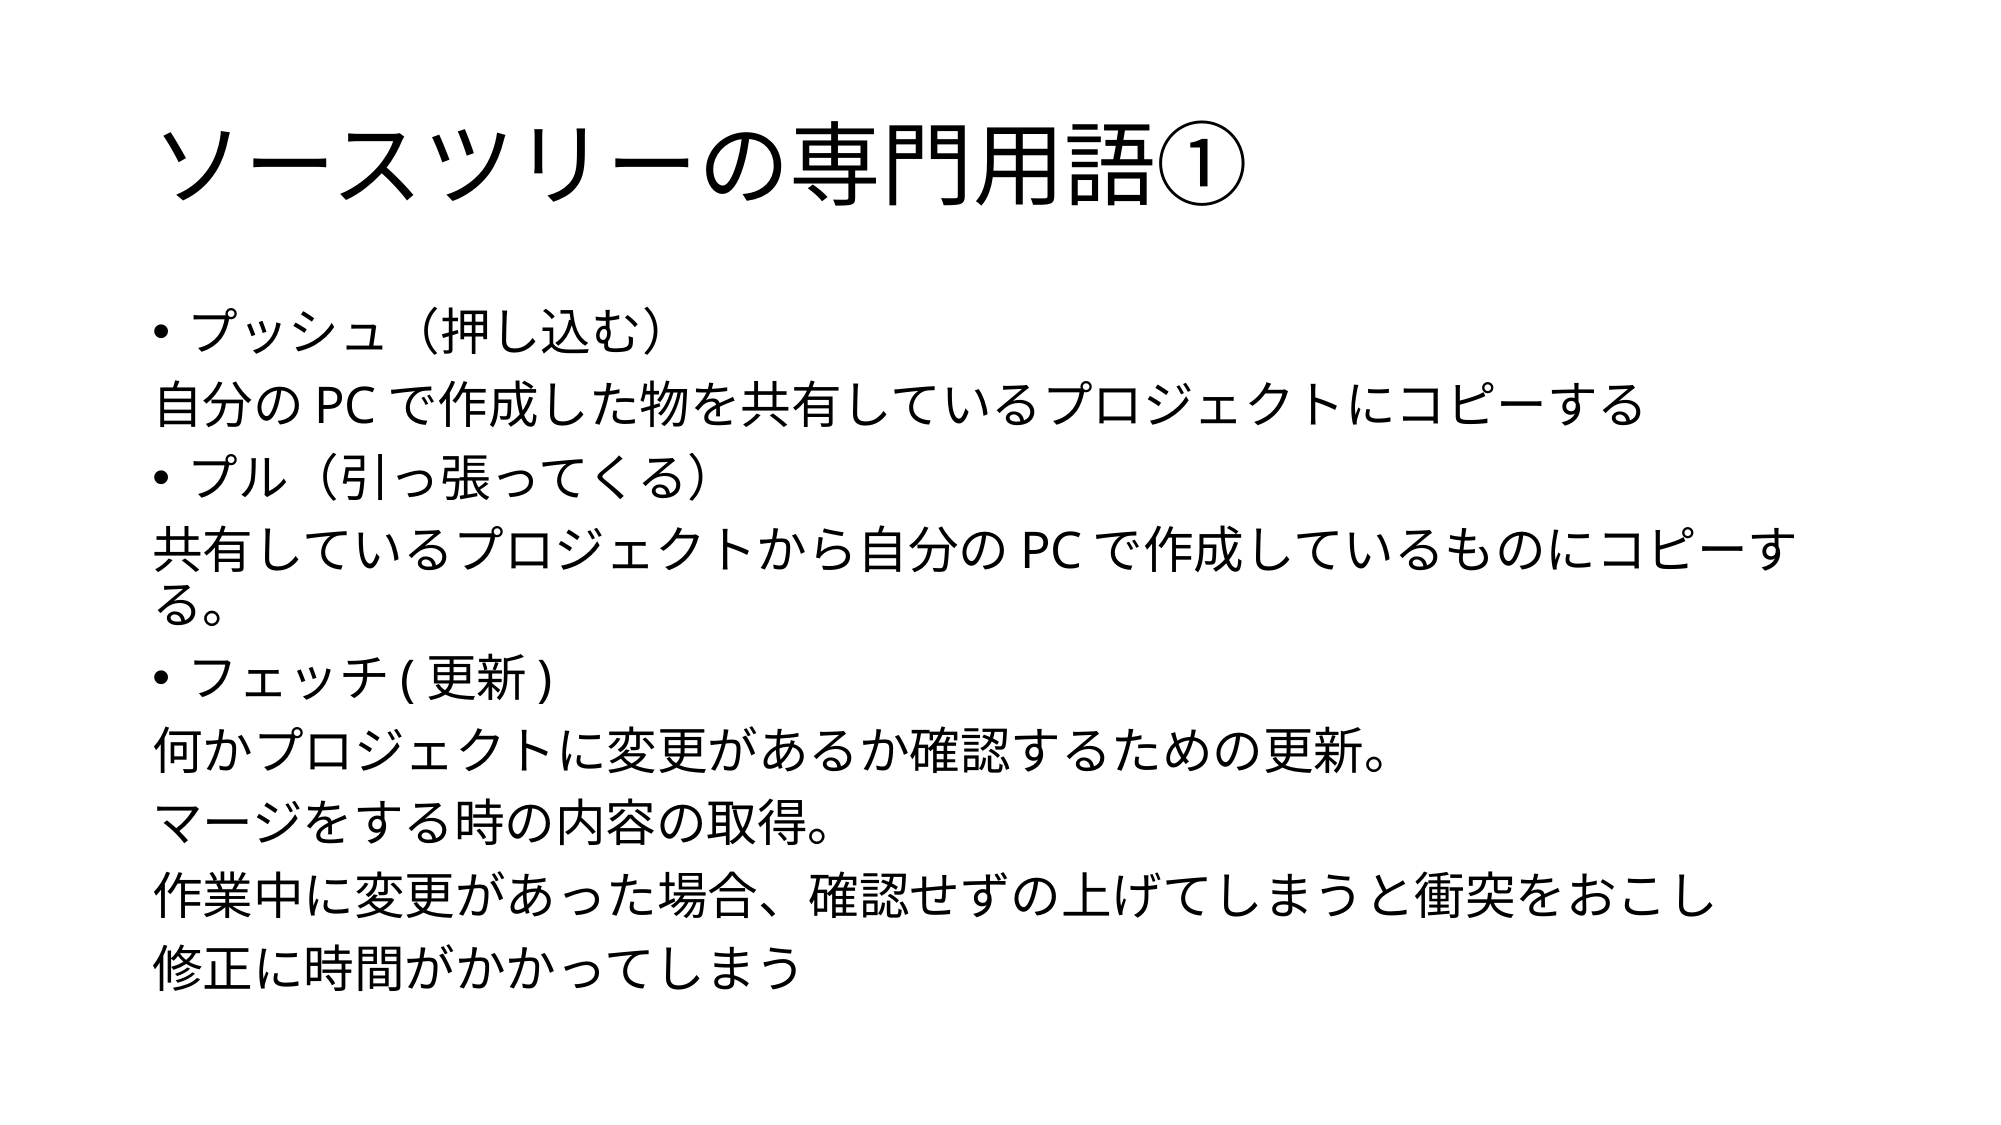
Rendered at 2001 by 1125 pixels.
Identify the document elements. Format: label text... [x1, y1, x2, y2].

list プッシュ（押し込む） 自分のPCで作成した物を共有しているプロジェクトにコピーする プル（引っ張ってくる） 共有しているプロジェクトから自分のPCで作成しているものにコピーする。 フェッチ(更新) 何かプロジェクトに変更があるか確認するための更新。 マージをする時の内容の取得。 作業中に変更があった場合、確認せずの上げてしまうと衝突をおこし 修正に時間がかかってしまう [137, 299, 1863, 1014]
title ソースツリーの専門用語① [137, 59, 1863, 278]
